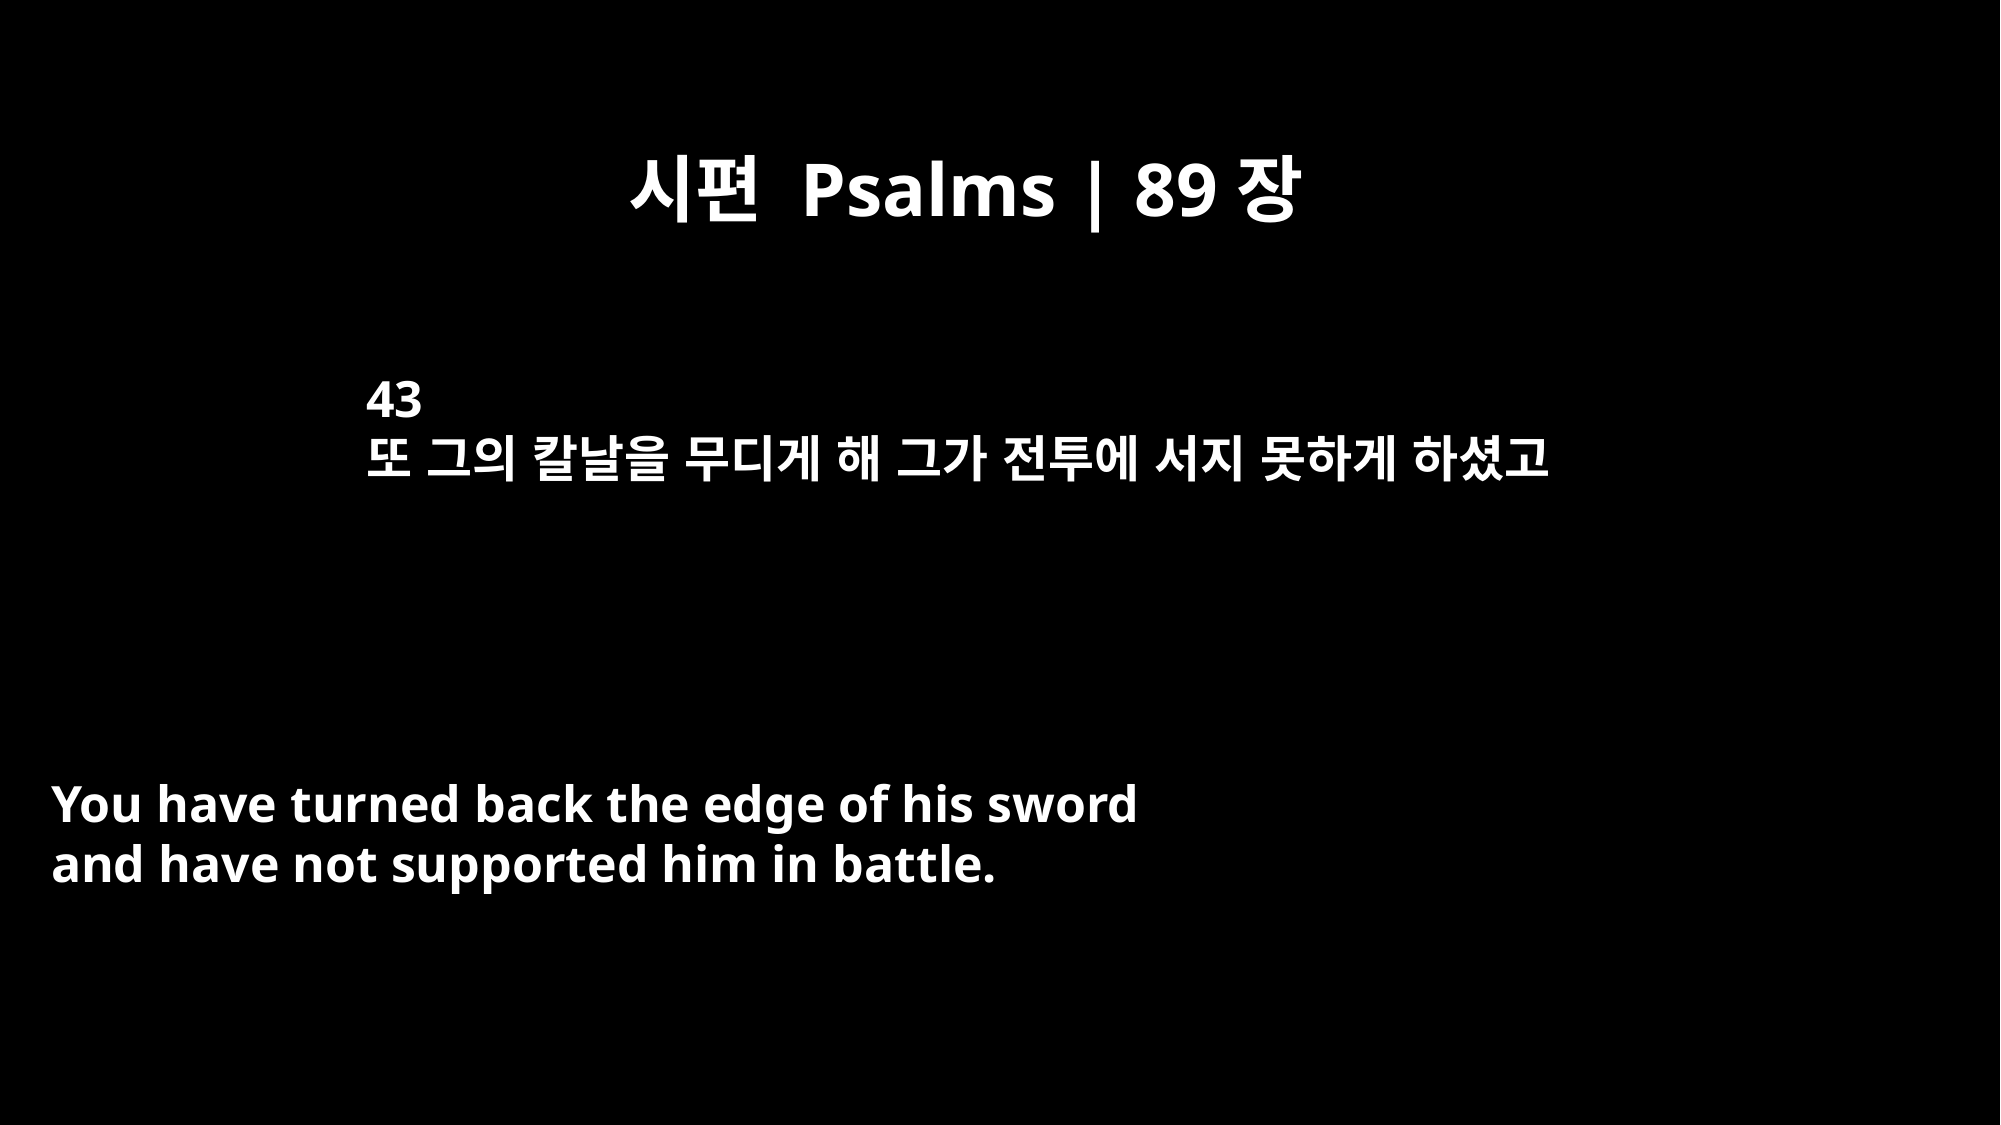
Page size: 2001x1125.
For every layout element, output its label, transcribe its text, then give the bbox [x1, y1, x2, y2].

text_box 시편 Psalms | 89장 [613, 136, 1319, 239]
text_box You have turned back the edge of his sword and have not supported him in battle. [36, 764, 1168, 900]
text_box 43 또 그의 칼날을 무디게 해 그가 전투에 서지 못하게 하셨고 [351, 359, 1566, 495]
